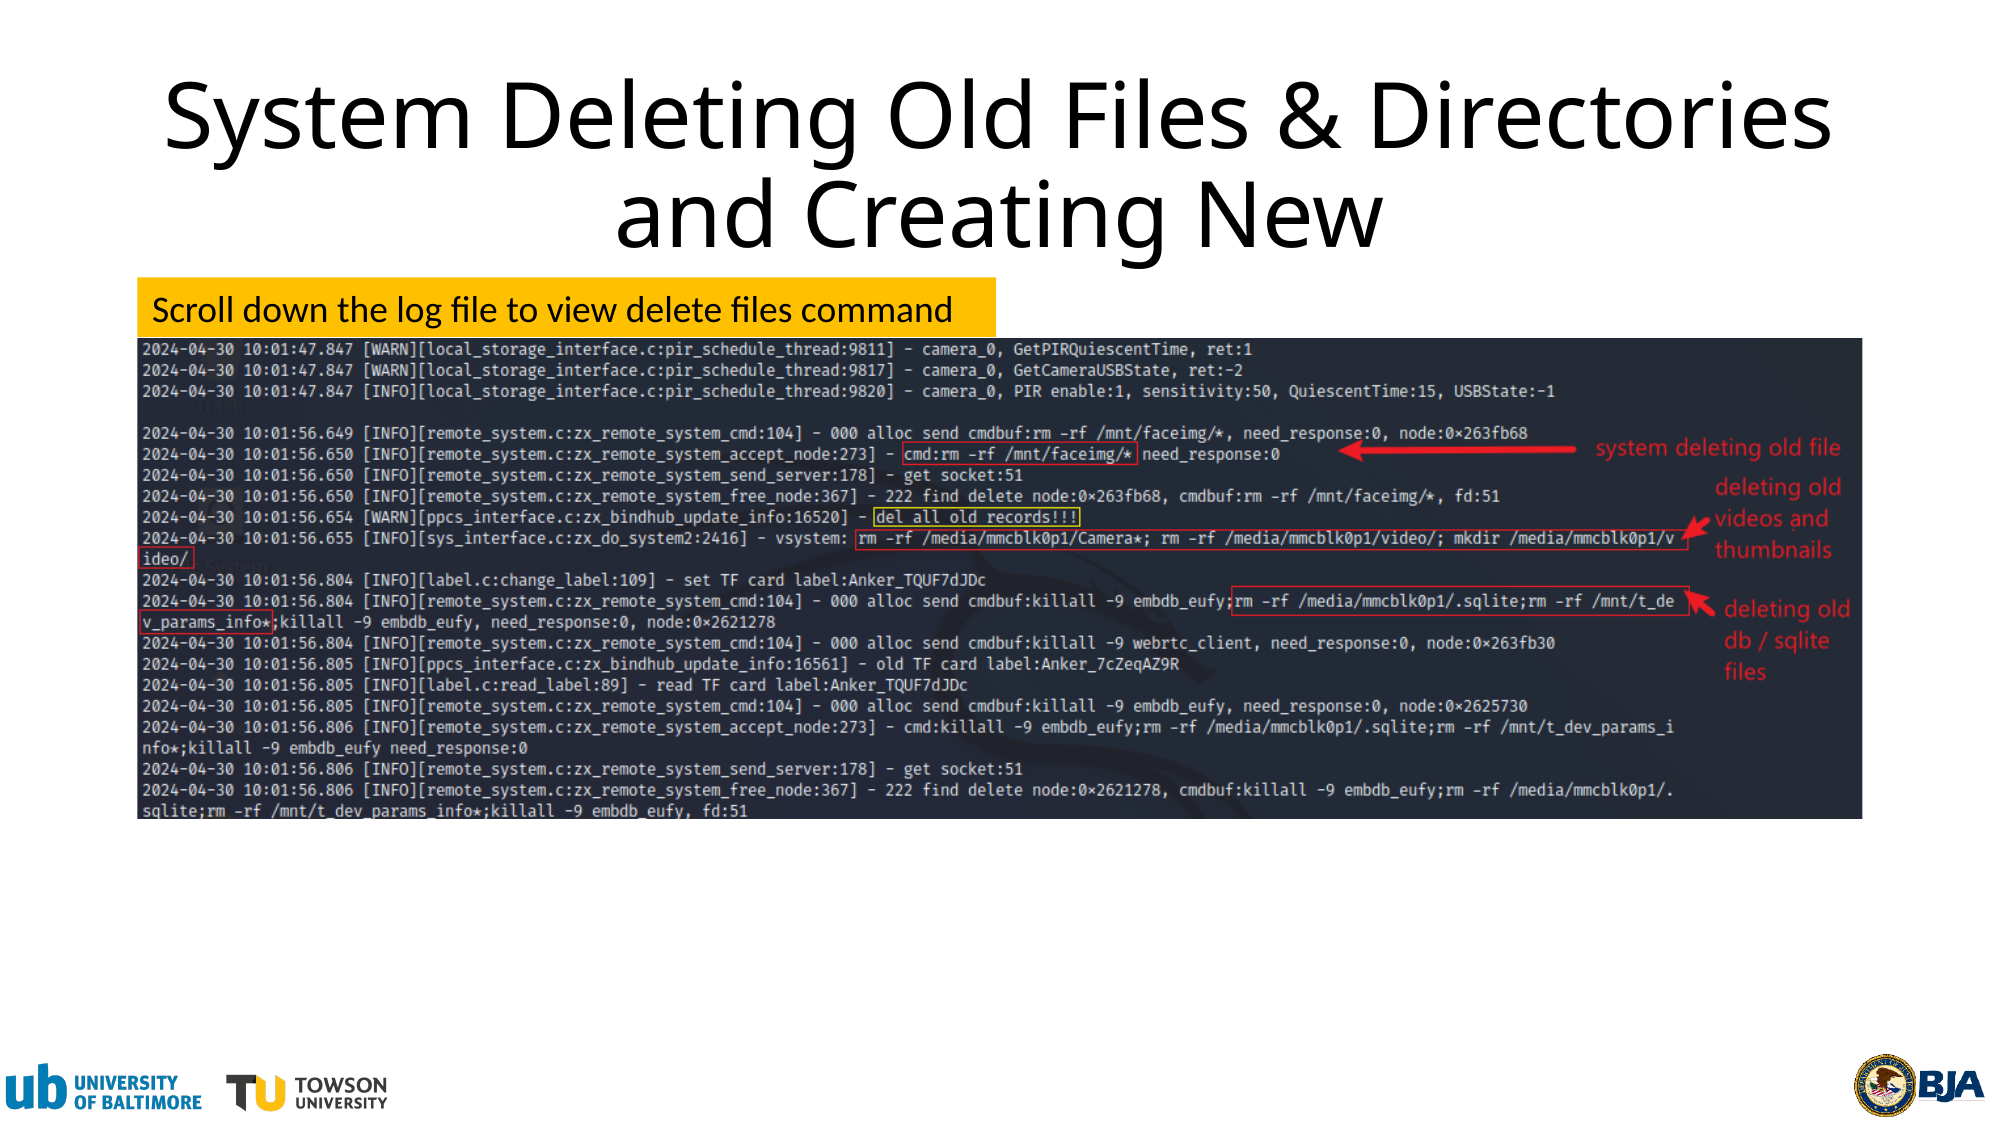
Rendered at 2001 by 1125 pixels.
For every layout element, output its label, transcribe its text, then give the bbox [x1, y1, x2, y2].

picture [137, 338, 1863, 819]
text_box Scroll down the log file to view delete files command [137, 277, 997, 337]
title System Deleting Old Files & Directories and Creating New [137, 59, 1863, 278]
picture [0, 1031, 407, 1125]
picture [1854, 1054, 1986, 1117]
